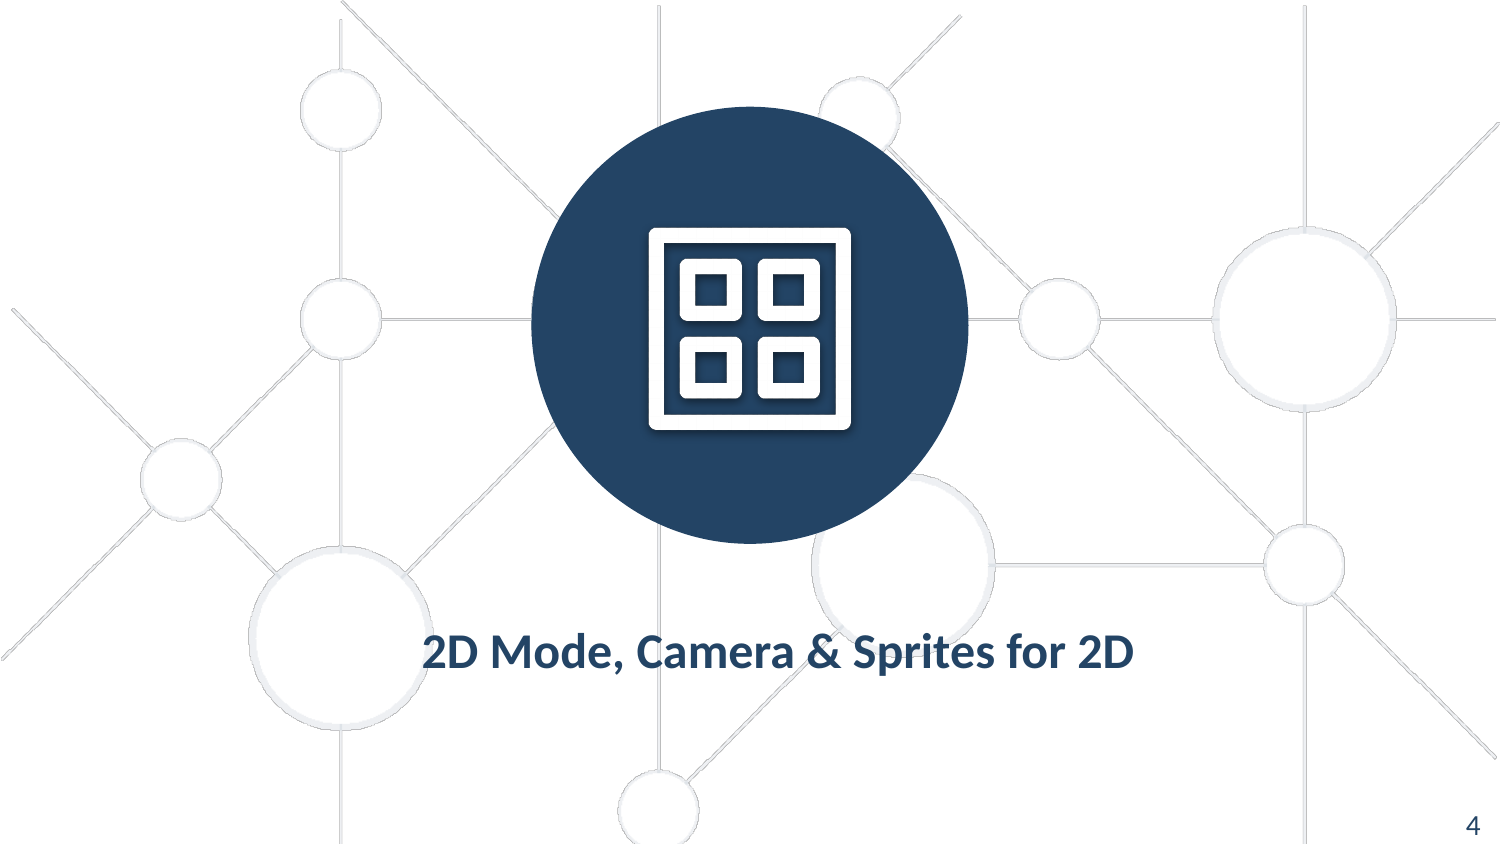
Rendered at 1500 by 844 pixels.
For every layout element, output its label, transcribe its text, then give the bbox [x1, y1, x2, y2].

title 2D Mode, Camera & Sprites for 2D [194, 608, 1362, 679]
picture [0, 0, 1500, 844]
slide_number ‹#› [1454, 800, 1500, 838]
